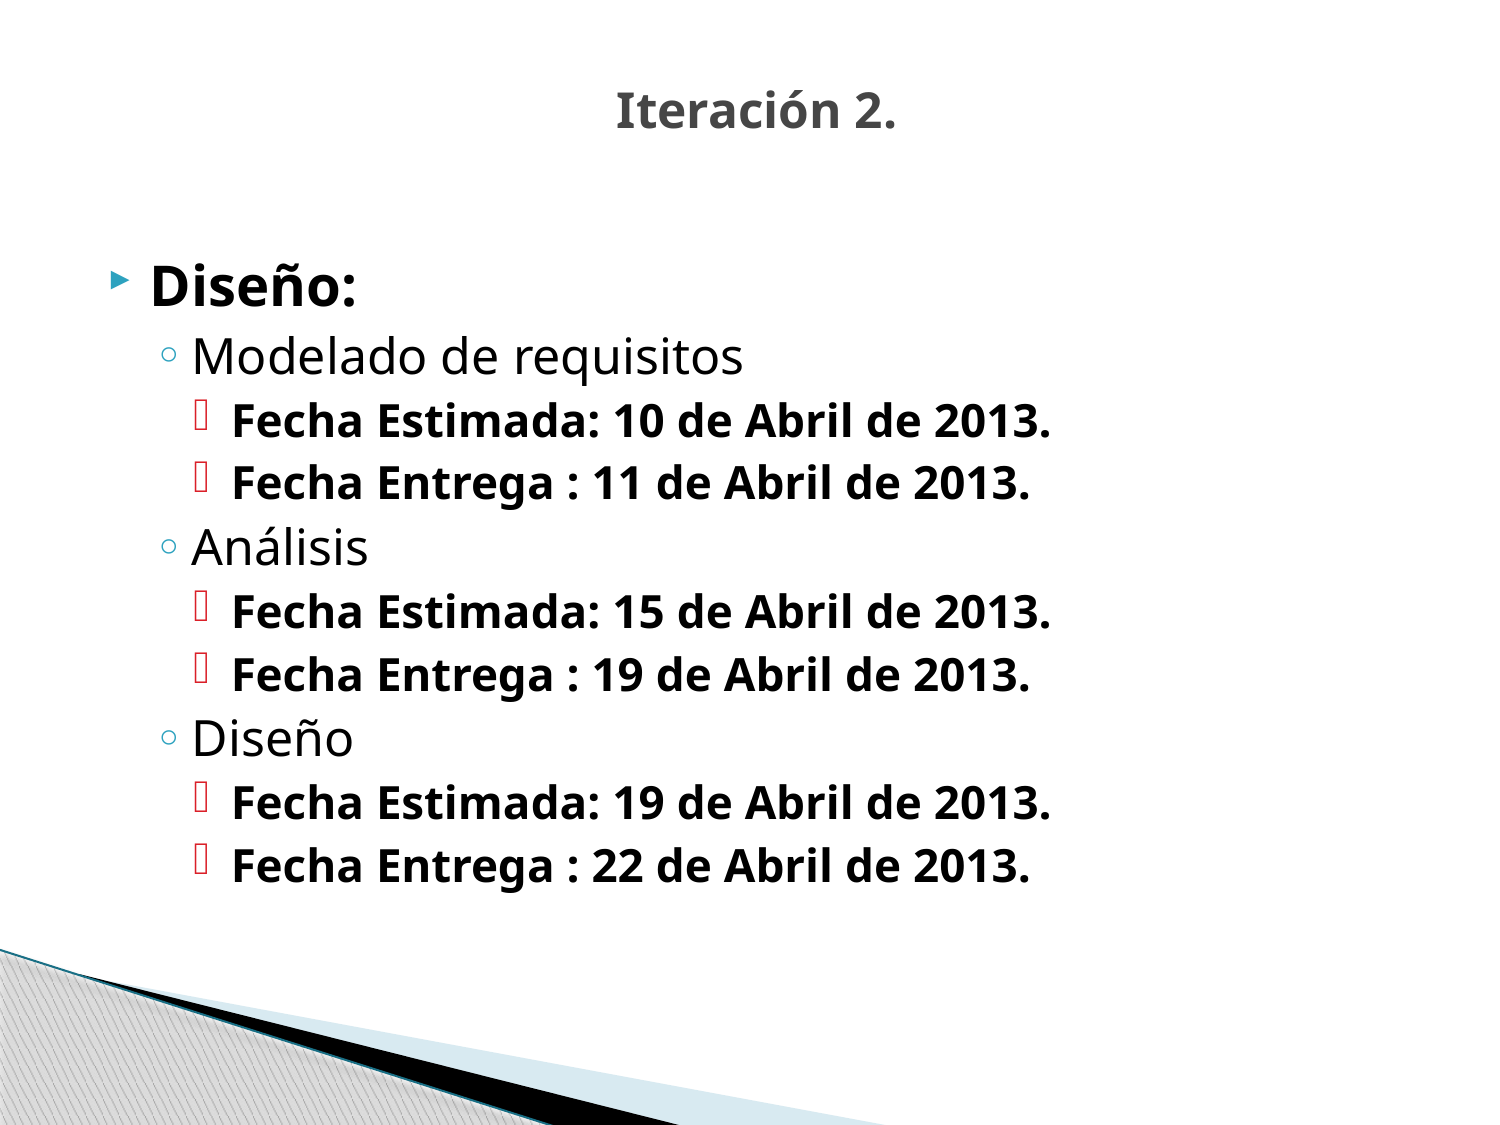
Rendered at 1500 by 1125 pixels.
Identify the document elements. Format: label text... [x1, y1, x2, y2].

title Iteración 2. [82, 70, 1432, 258]
list Diseño: Modelado de requisitos Fecha Estimada: 10 de Abril de 2013. Fecha Entrega : 11 de Abril de 2013. Análisis Fecha Estimada: 15 de Abril de 2013. Fecha Entrega : 19 de Abril de 2013. Diseño Fecha Estimada: 19 de Abril de 2013. Fecha Entrega : 22 de Abril de 2013. [75, 243, 1425, 986]
